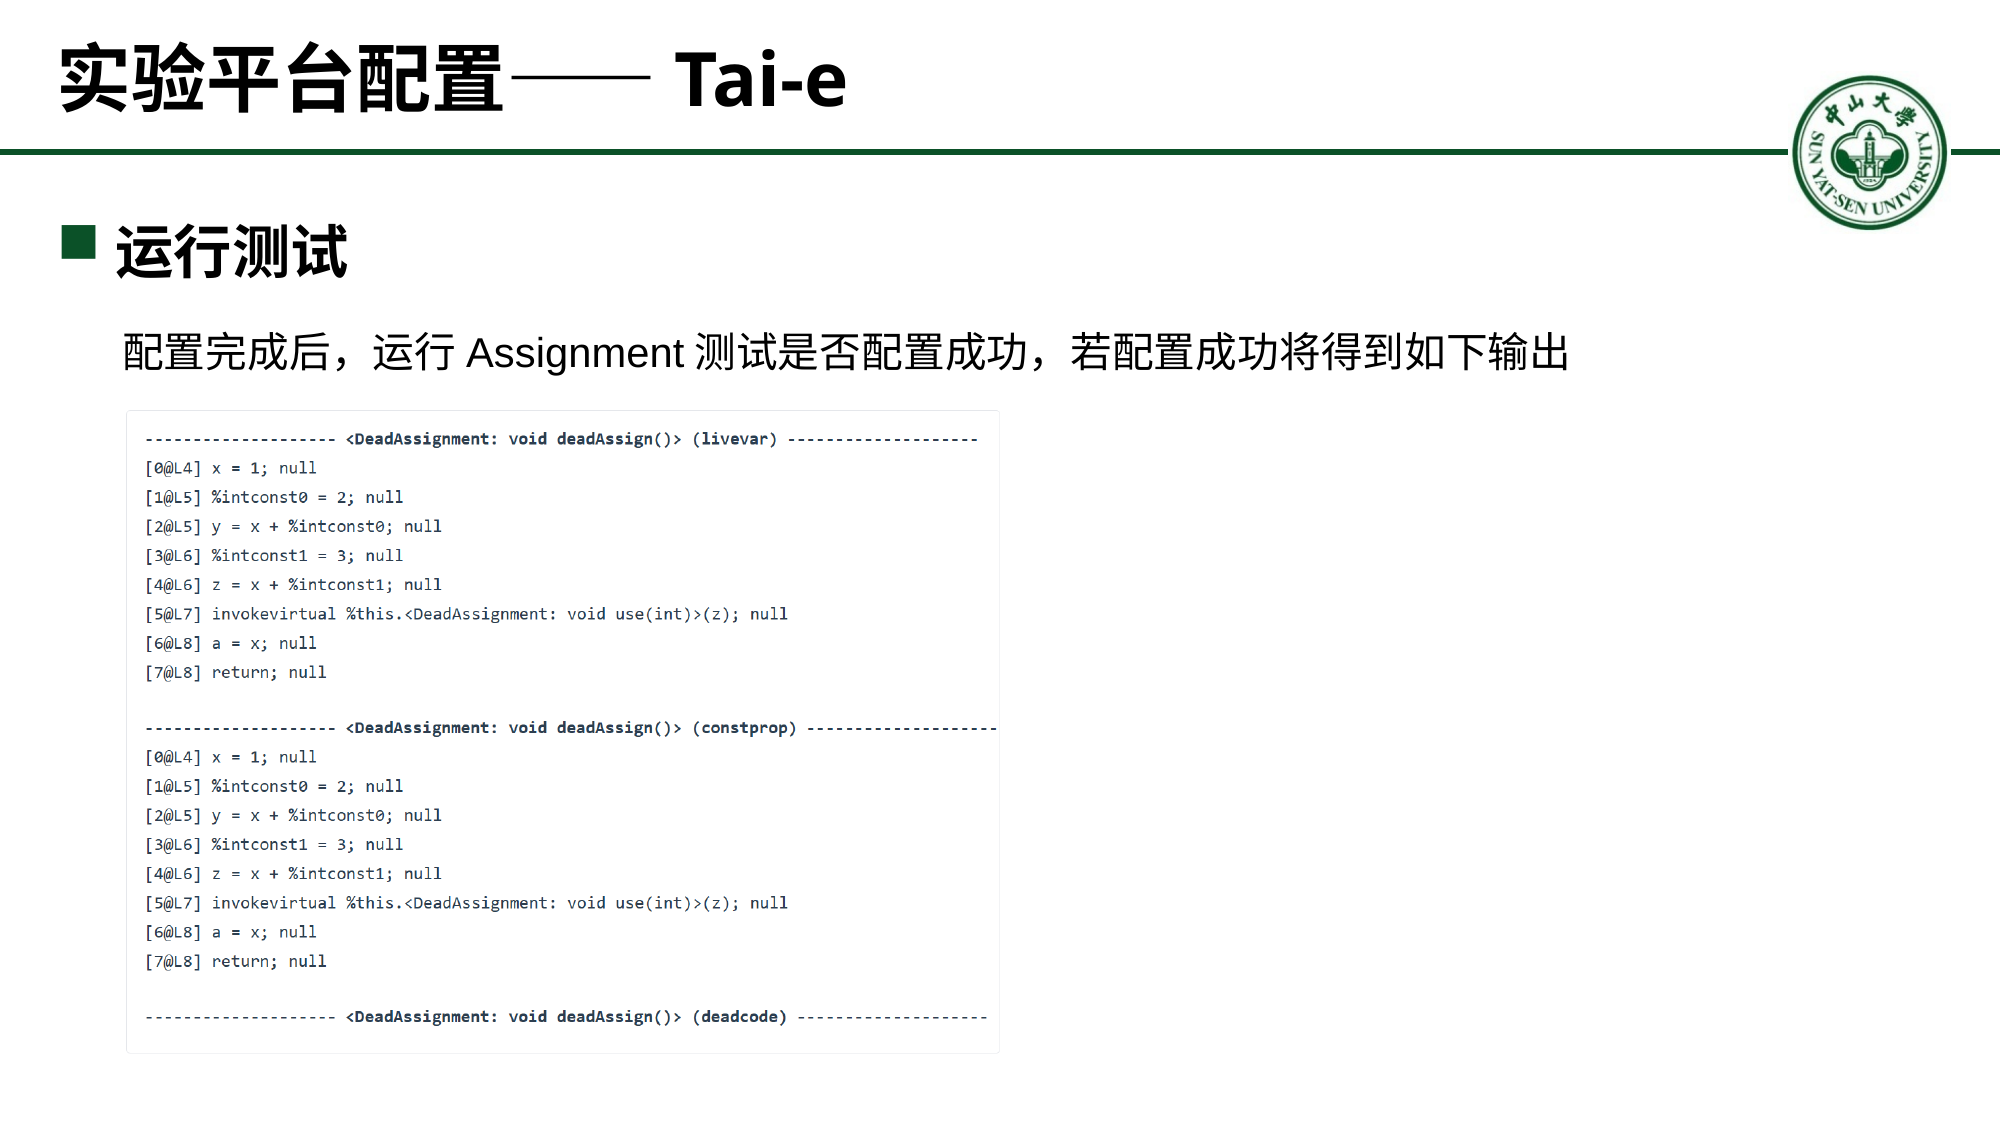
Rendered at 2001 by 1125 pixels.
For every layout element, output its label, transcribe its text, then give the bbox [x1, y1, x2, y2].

picture [1788, 71, 1951, 234]
list 运行测试 [56, 172, 1895, 294]
picture [124, 409, 1001, 1054]
text_box 配置完成后，运行Assignment测试是否配置成功，若配置成功将得到如下输出 [107, 318, 1730, 384]
title 实验平台配置——Tai-e [56, 0, 1732, 153]
